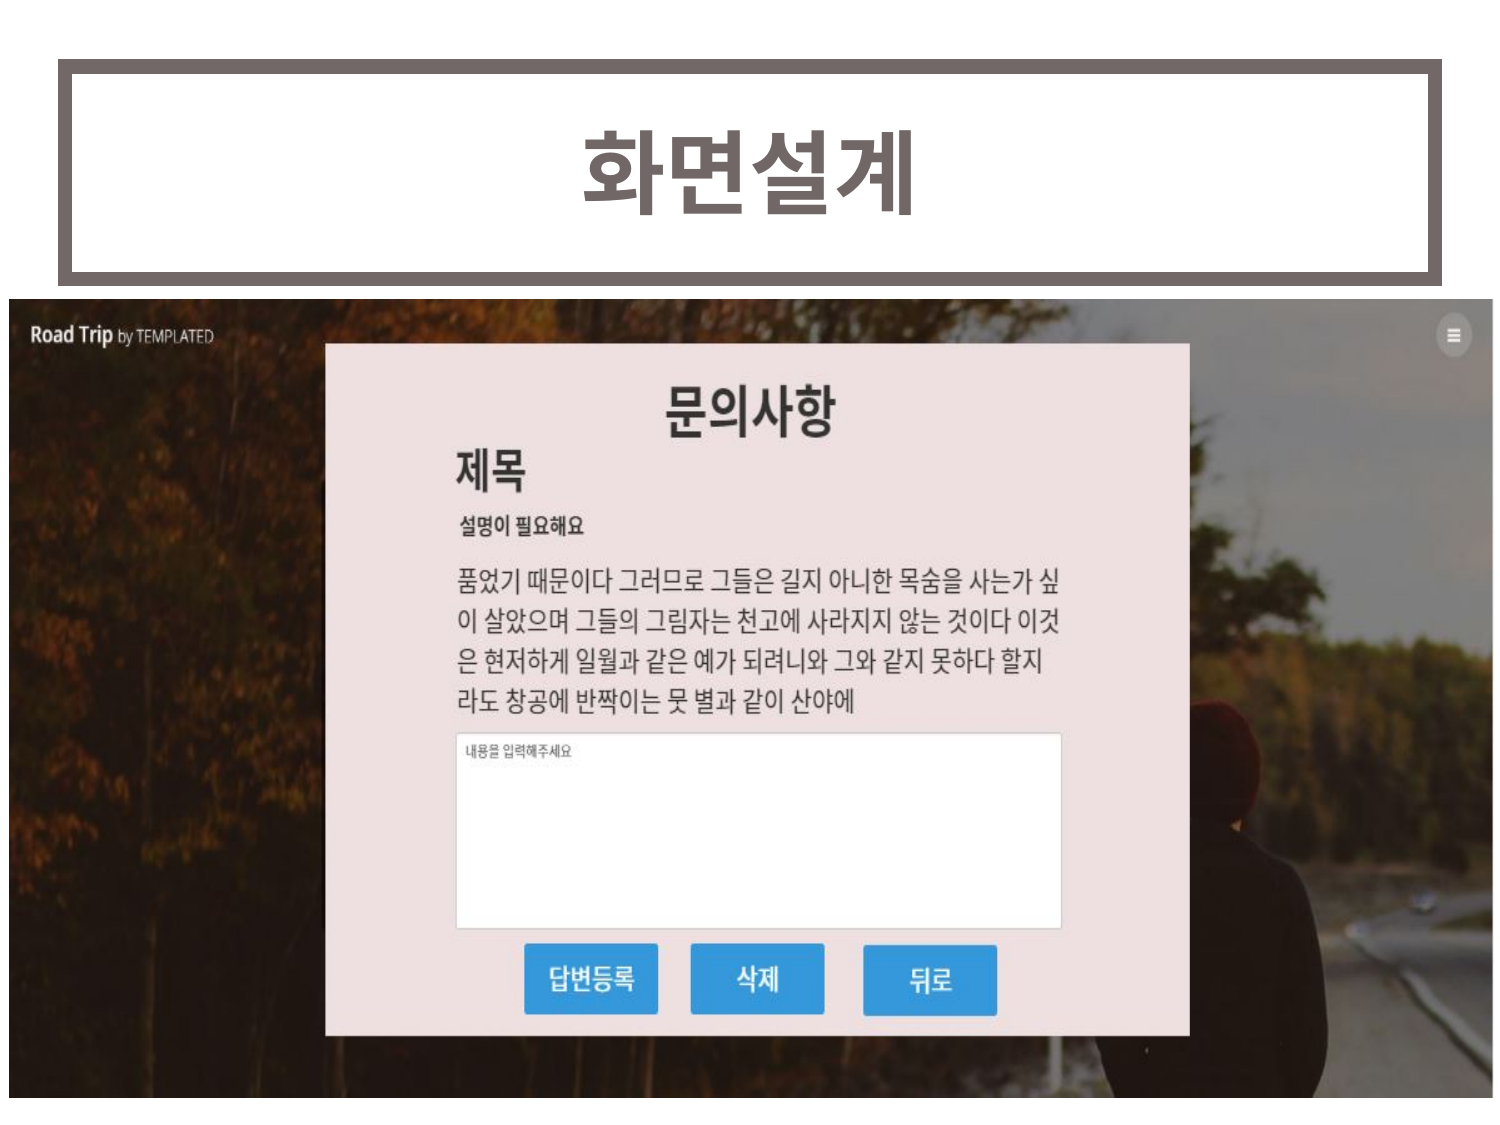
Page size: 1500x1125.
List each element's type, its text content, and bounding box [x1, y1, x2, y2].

picture [9, 299, 1494, 1098]
title 화면설계 [112, 50, 1388, 292]
